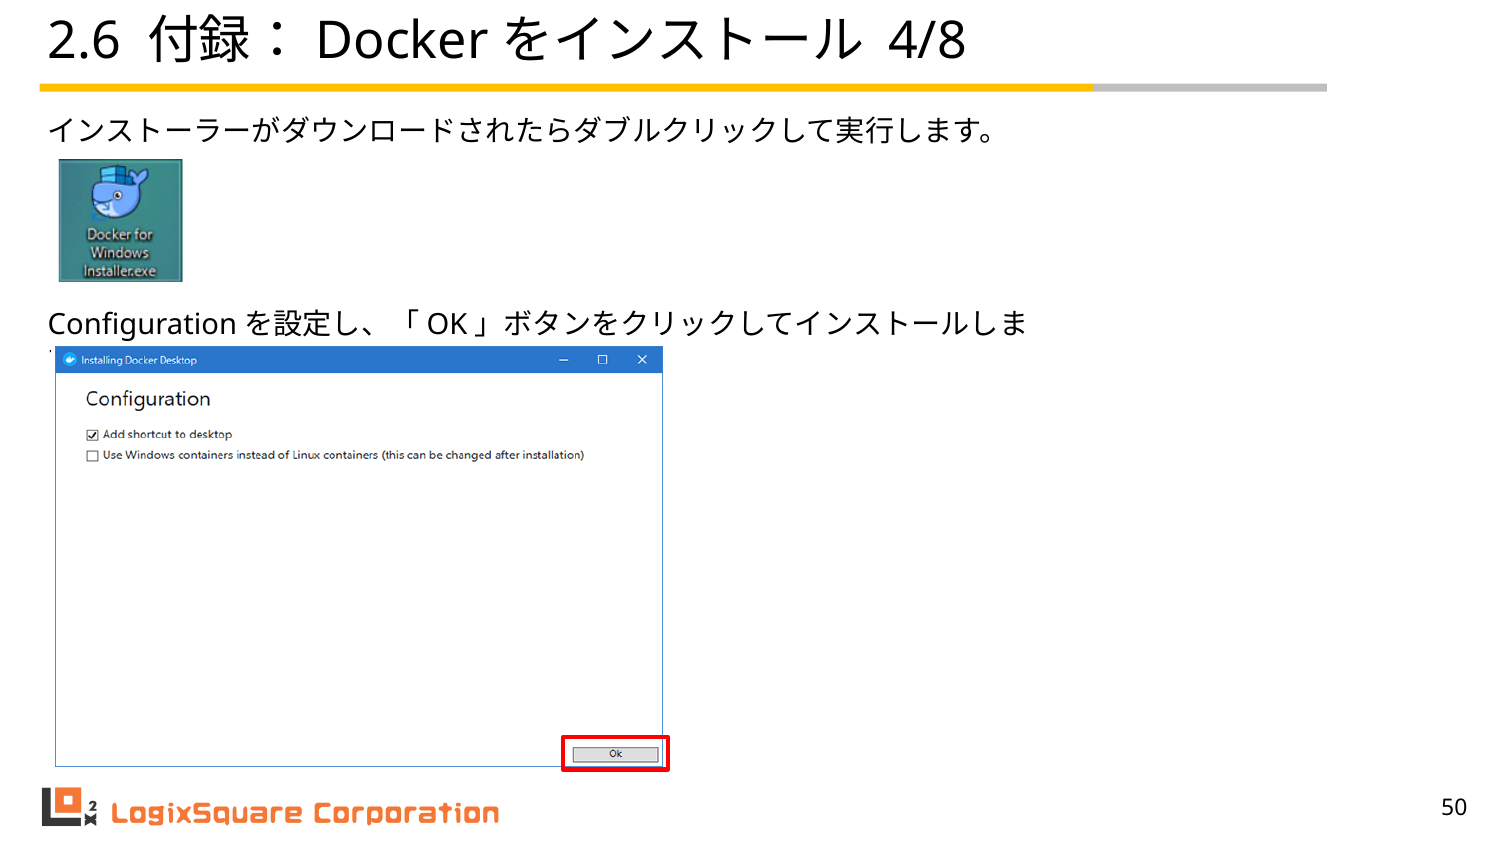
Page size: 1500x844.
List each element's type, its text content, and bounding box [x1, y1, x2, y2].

text_box Configurationを設定し、「OK」ボタンをクリックしてインストールします。 [36, 299, 1085, 346]
picture [53, 159, 193, 282]
picture [40, 786, 98, 827]
picture [110, 801, 500, 827]
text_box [51, 344, 669, 770]
slide_number ‹#› [1141, 786, 1479, 832]
text_box インストーラーがダウンロードされたらダブルクリックして実行します。 [36, 106, 1085, 152]
title 2.6 付録：Dockerをインストール 4/8 [36, 0, 1331, 84]
